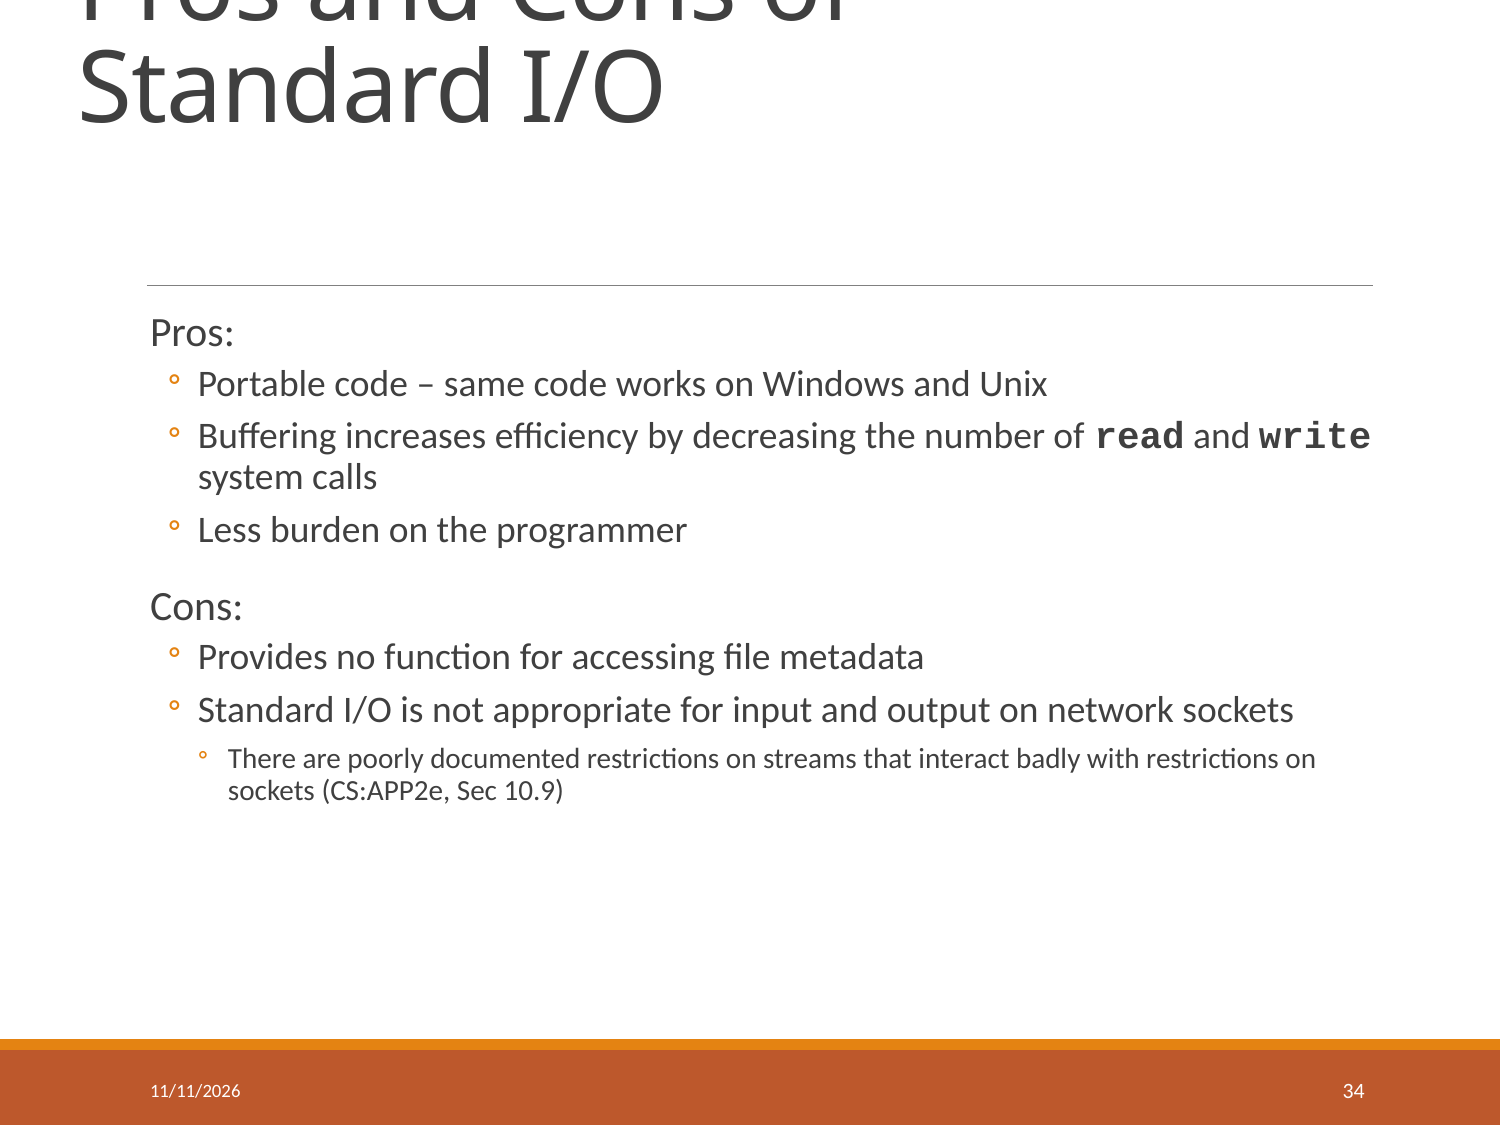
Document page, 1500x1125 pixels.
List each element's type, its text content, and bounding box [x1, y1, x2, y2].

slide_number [135, 1059, 440, 1120]
slide_number 34 [1218, 1059, 1380, 1120]
title Pros and Cons of Standard I/O [62, 24, 1308, 150]
list Pros: Portable code – same code works on Windows and Unix Buffering increases efficiency by decreasing the number of read and write system calls Less burden on the programmer Cons: Provides no function for accessing file metadata Standard I/O is not appropriate for input and output on network sockets There are poorly documented restrictions on streams that interact badly with restrictions on sockets (CS:APP2e, Sec 10.9) [135, 302, 1373, 963]
